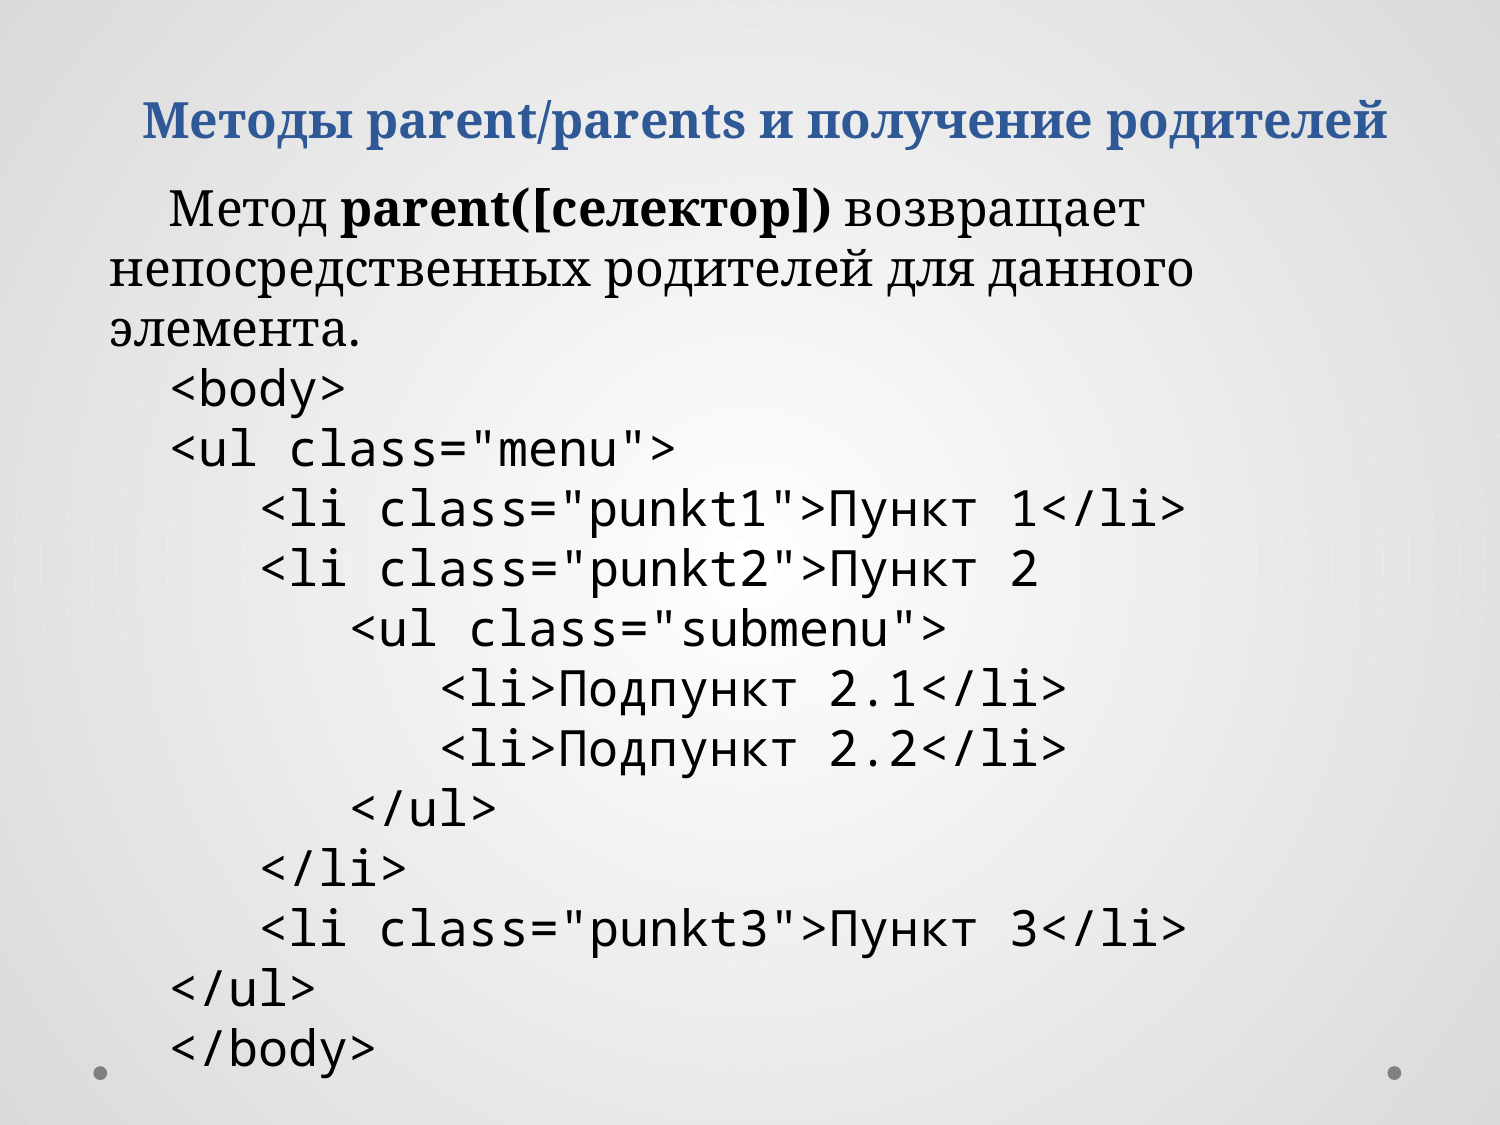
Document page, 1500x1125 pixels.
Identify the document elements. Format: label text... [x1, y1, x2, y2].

text_box Метод parent([селектор]) возвращает непосредственных родителей для данного элемента. <body> <ul class="menu"> <li class="punkt1">Пункт 1</li> <li class="punkt2">Пункт 2 <ul class="submenu"> <li>Подпункт 2.1</li> <li>Подпункт 2.2</li> </ul> </li> <li class="punkt3">Пункт 3</li> </ul> </body> [95, 169, 1436, 1085]
text_box Методы parent/parents и получение родителей [112, 80, 1418, 156]
